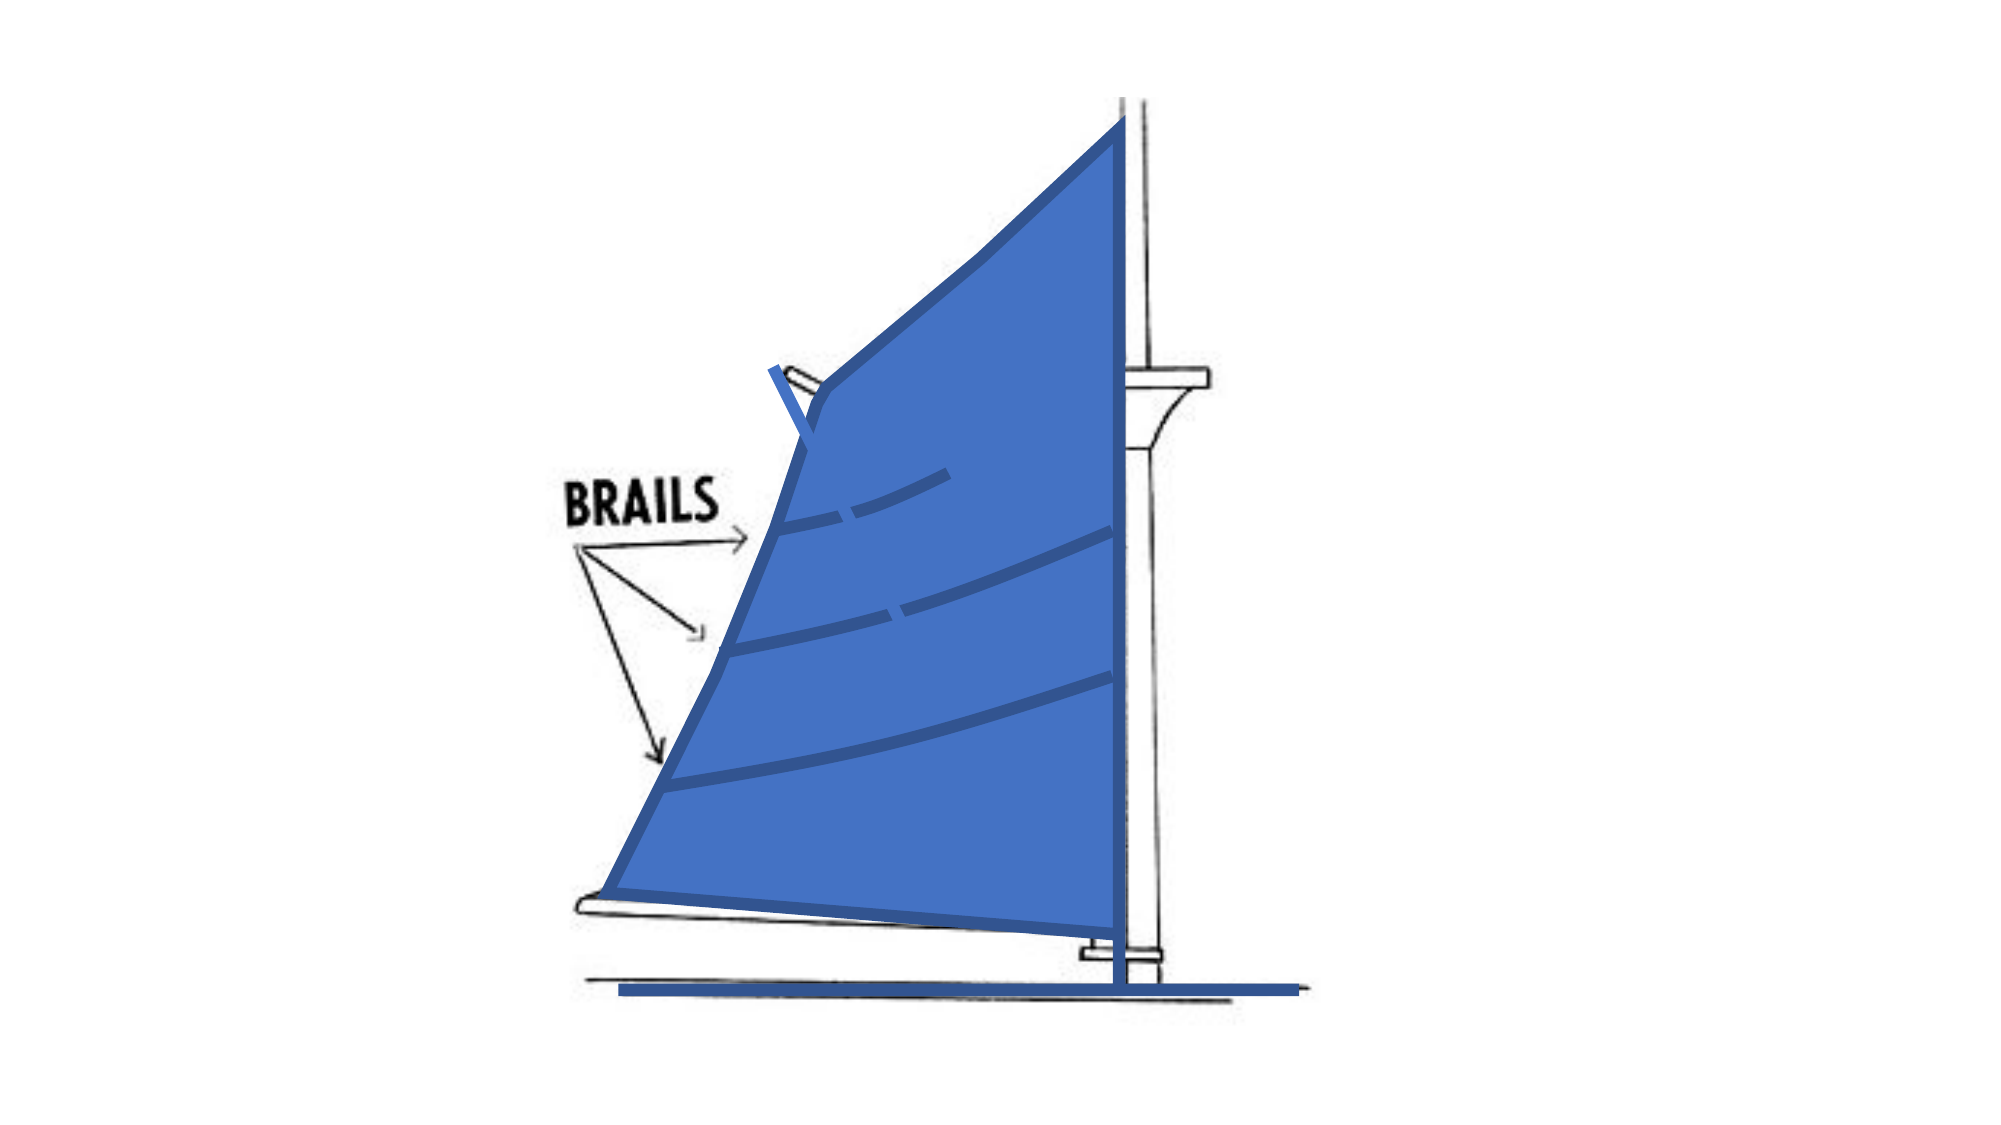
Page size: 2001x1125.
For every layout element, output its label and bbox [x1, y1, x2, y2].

picture [478, 97, 1350, 1078]
text_box [772, 366, 1113, 531]
